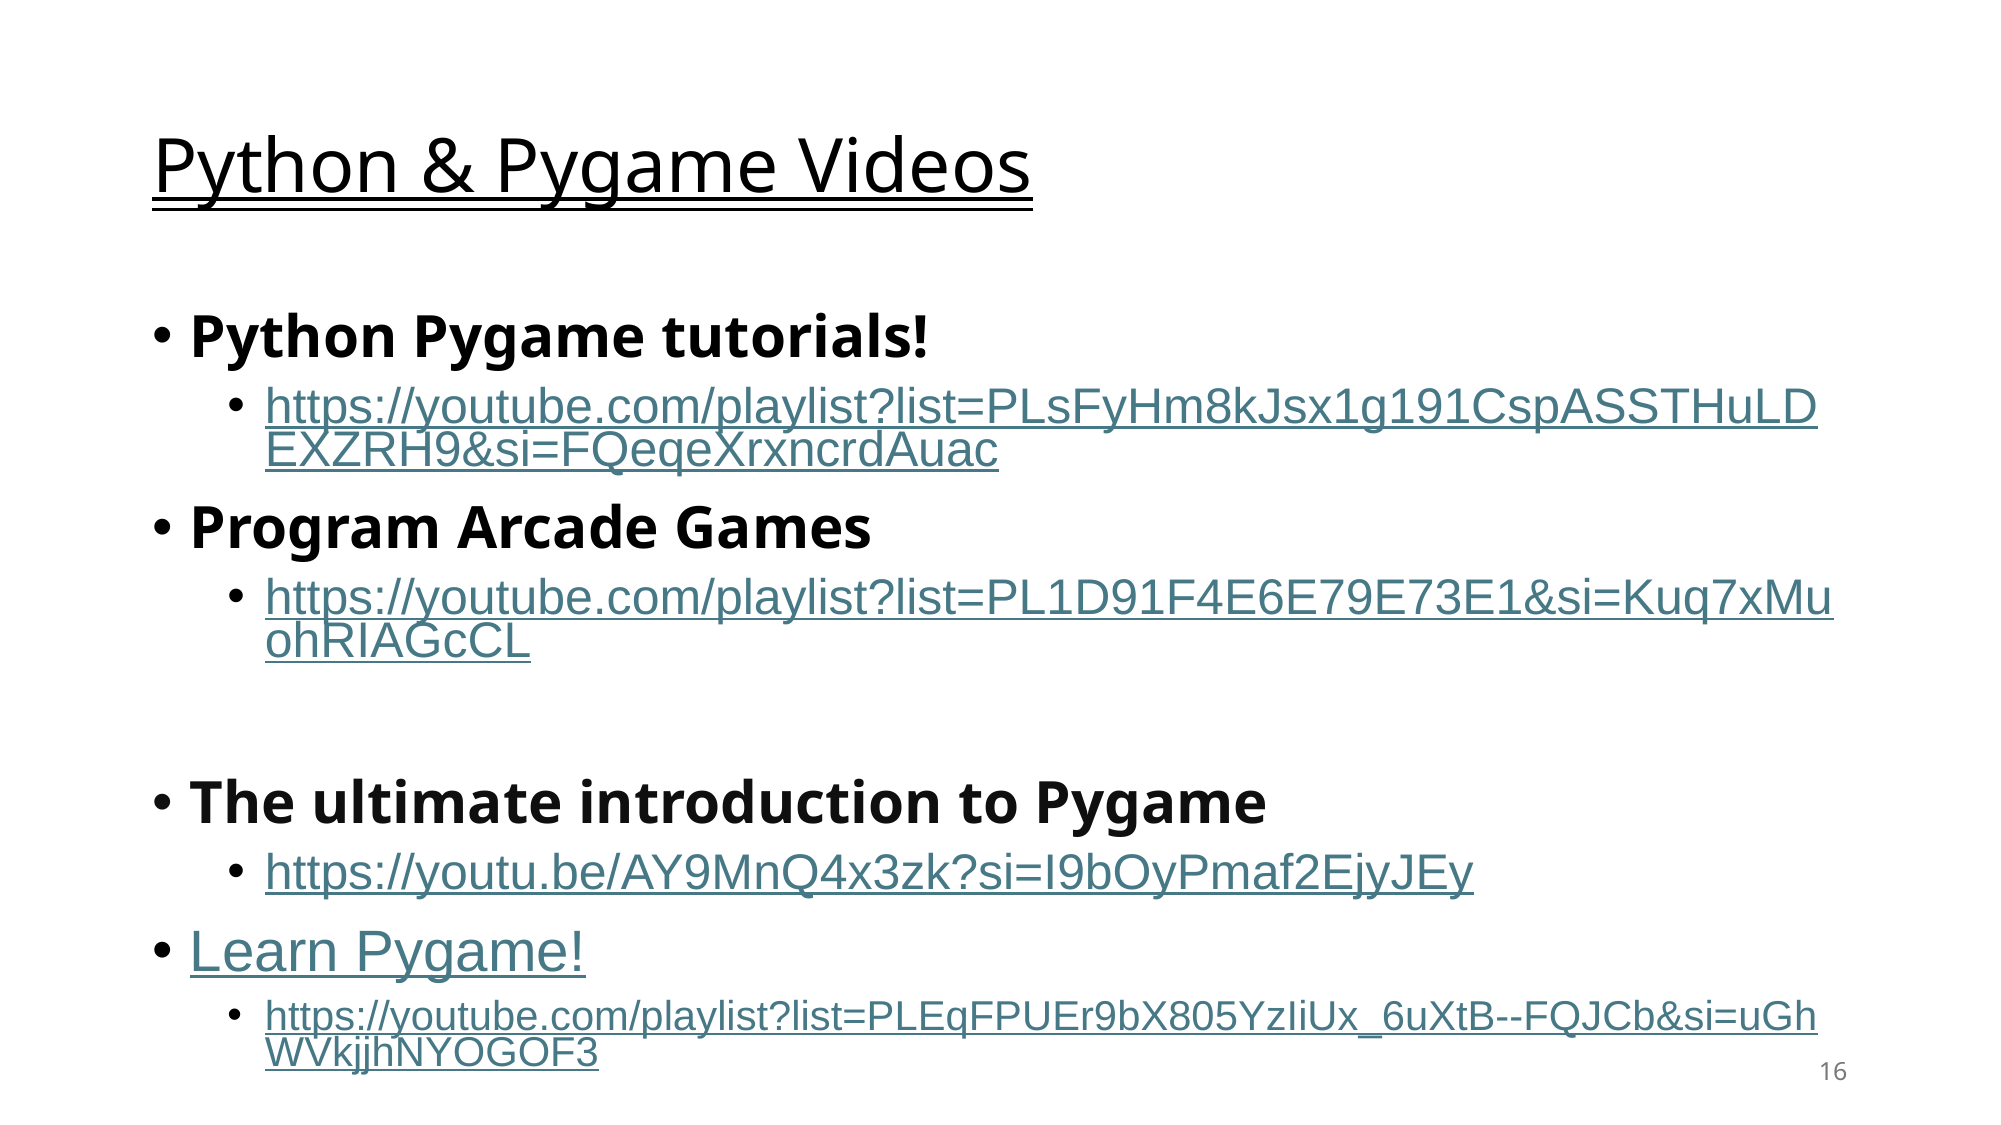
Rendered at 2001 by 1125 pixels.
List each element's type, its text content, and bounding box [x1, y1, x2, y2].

title Python & Pygame Videos [137, 59, 1850, 278]
slide_number 16 [1412, 1042, 1863, 1103]
list Python Pygame tutorials! https://youtube.com/playlist?list=PLsFyHm8kJsx1g191CspASSTHuLDEXZRH9&si=FQeqeXrxncrdAuac Program Arcade Games https://youtube.com/playlist?list=PL1D91F4E6E79E73E1&si=Kuq7xMuohRIAGcCL The ultimate introduction to Pygame https://youtu.be/AY9MnQ4x3zk?si=I9bOyPmaf2EjyJEy Learn Pygame! https://youtube.com/playlist?list=PLEqFPUEr9bX805YzIiUx_6uXtB--FQJCb&si=uGhWVkjjhNYOGOF3 [137, 299, 1863, 1014]
